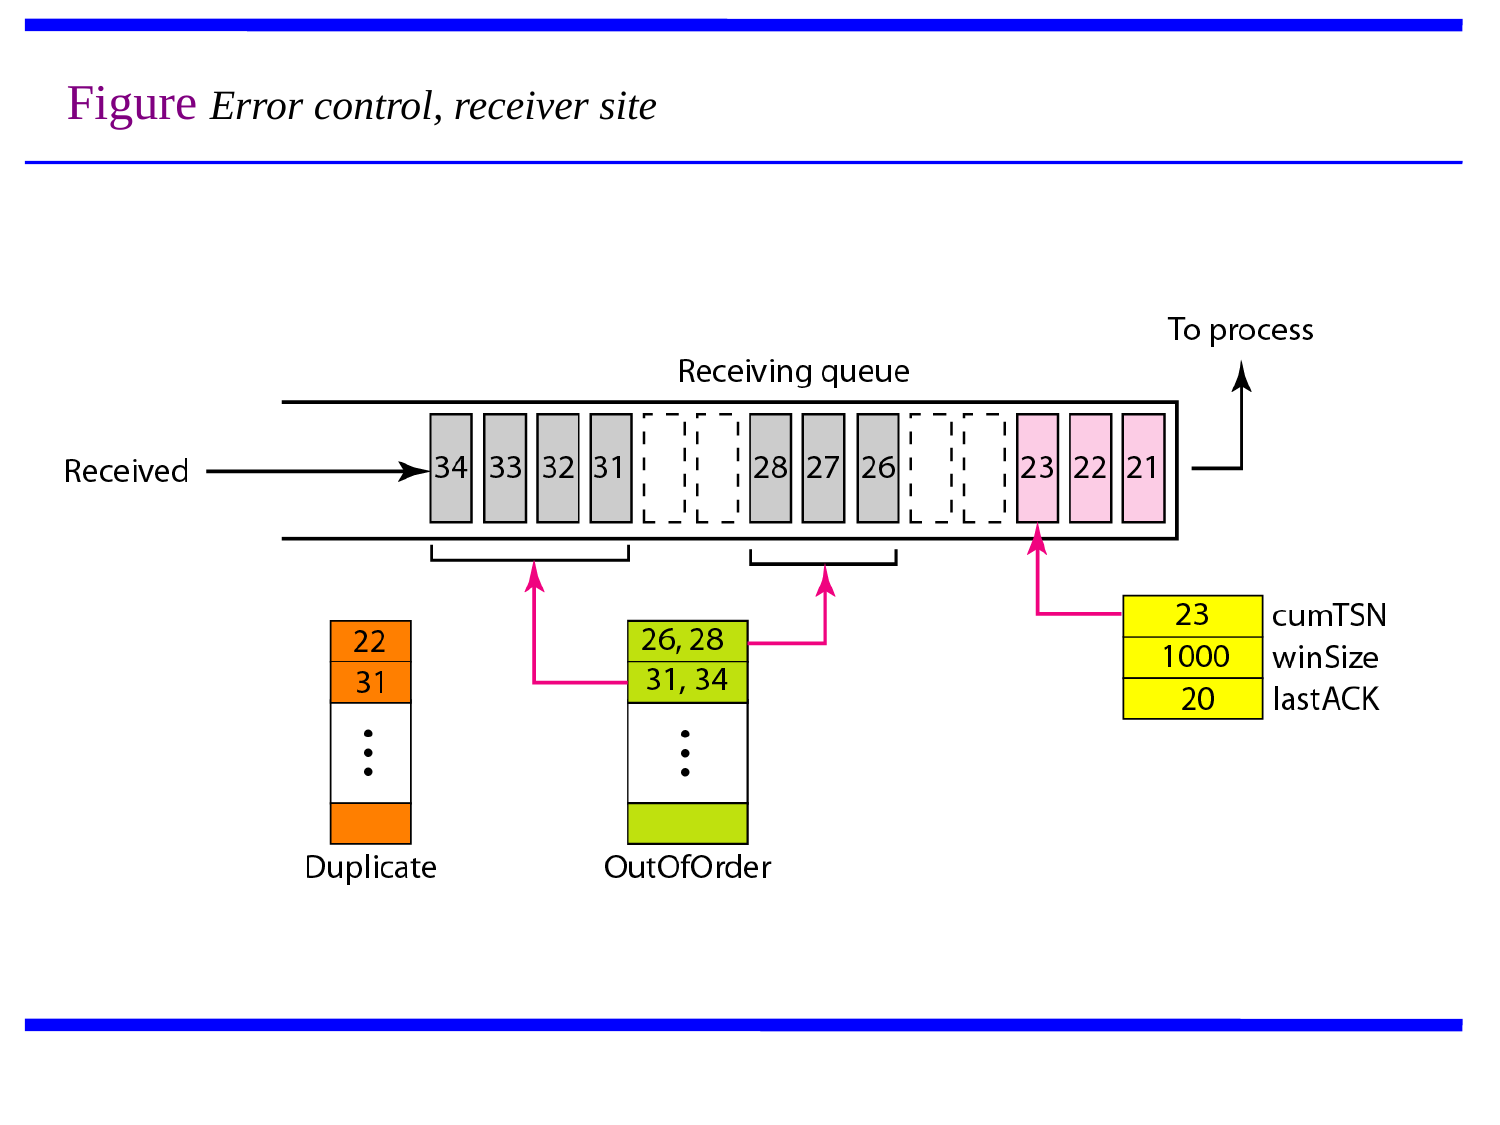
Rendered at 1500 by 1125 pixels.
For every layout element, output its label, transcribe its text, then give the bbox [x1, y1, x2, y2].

text_box Figure Error control, receiver site [51, 62, 673, 138]
picture [63, 312, 1388, 886]
